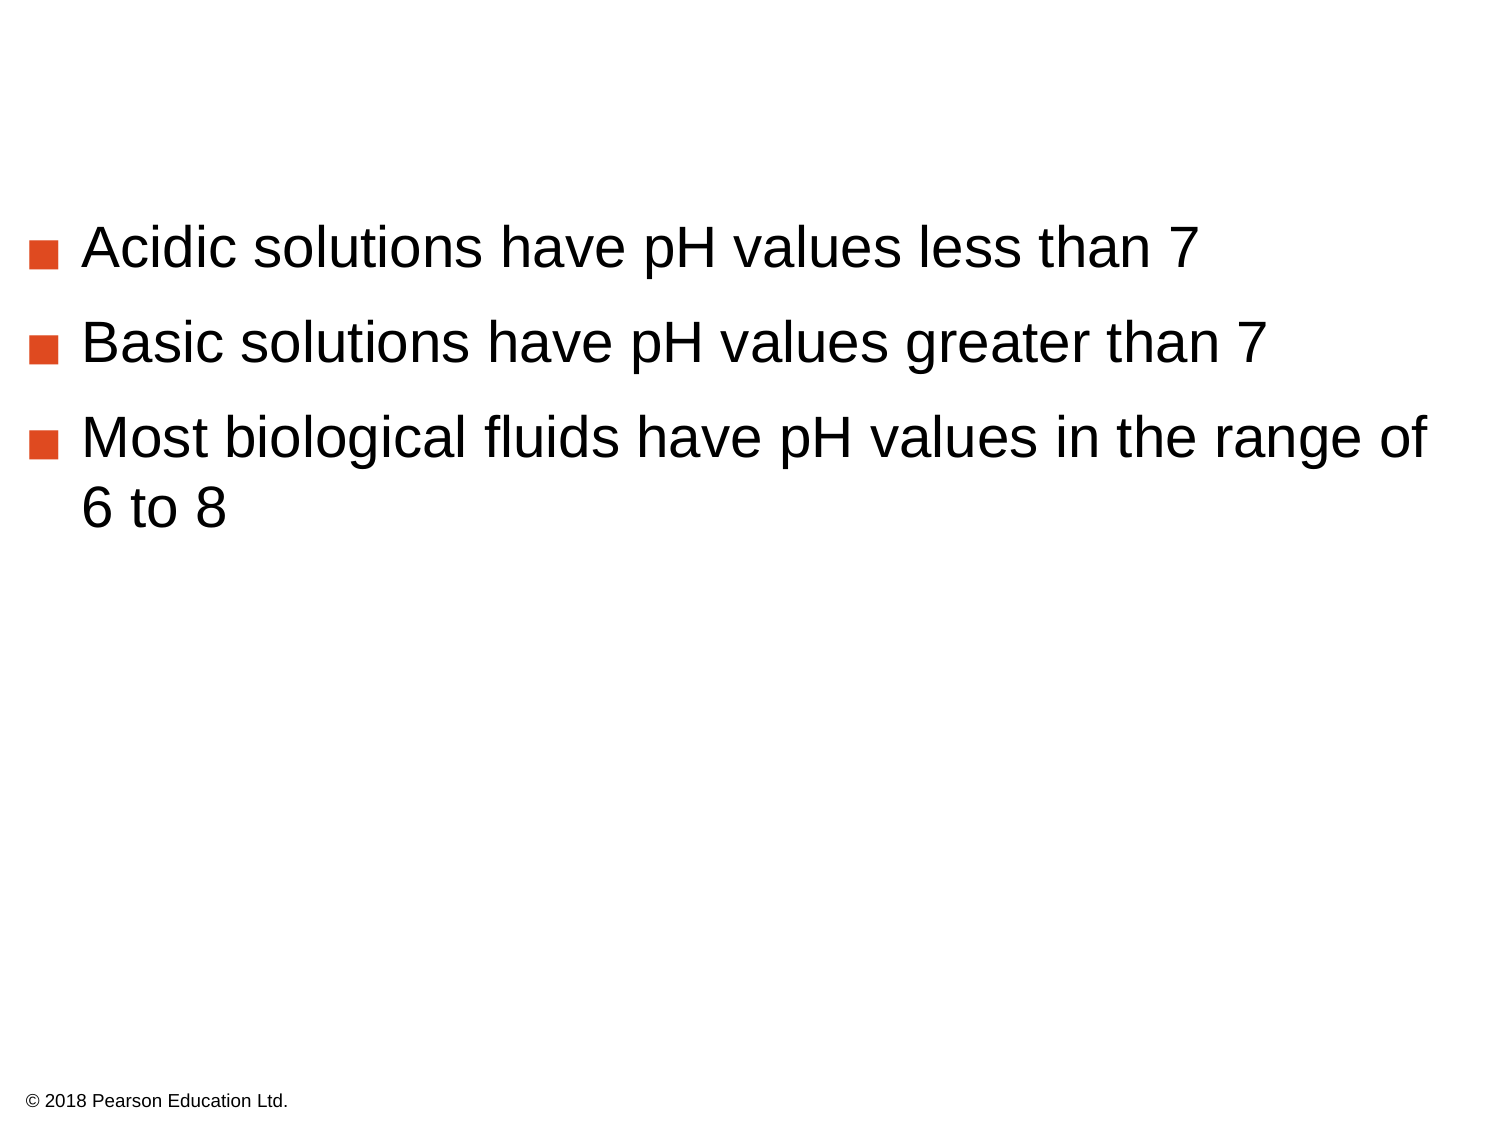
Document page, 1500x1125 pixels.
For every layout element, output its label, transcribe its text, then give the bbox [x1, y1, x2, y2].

footer © 2018 Pearson Education Ltd. [10, 1080, 518, 1119]
list Acidic solutions have pH values less than 7 Basic solutions have pH values greater than 7 Most biological fluids have pH values in the range of 6 to 8 [24, 208, 1475, 1065]
